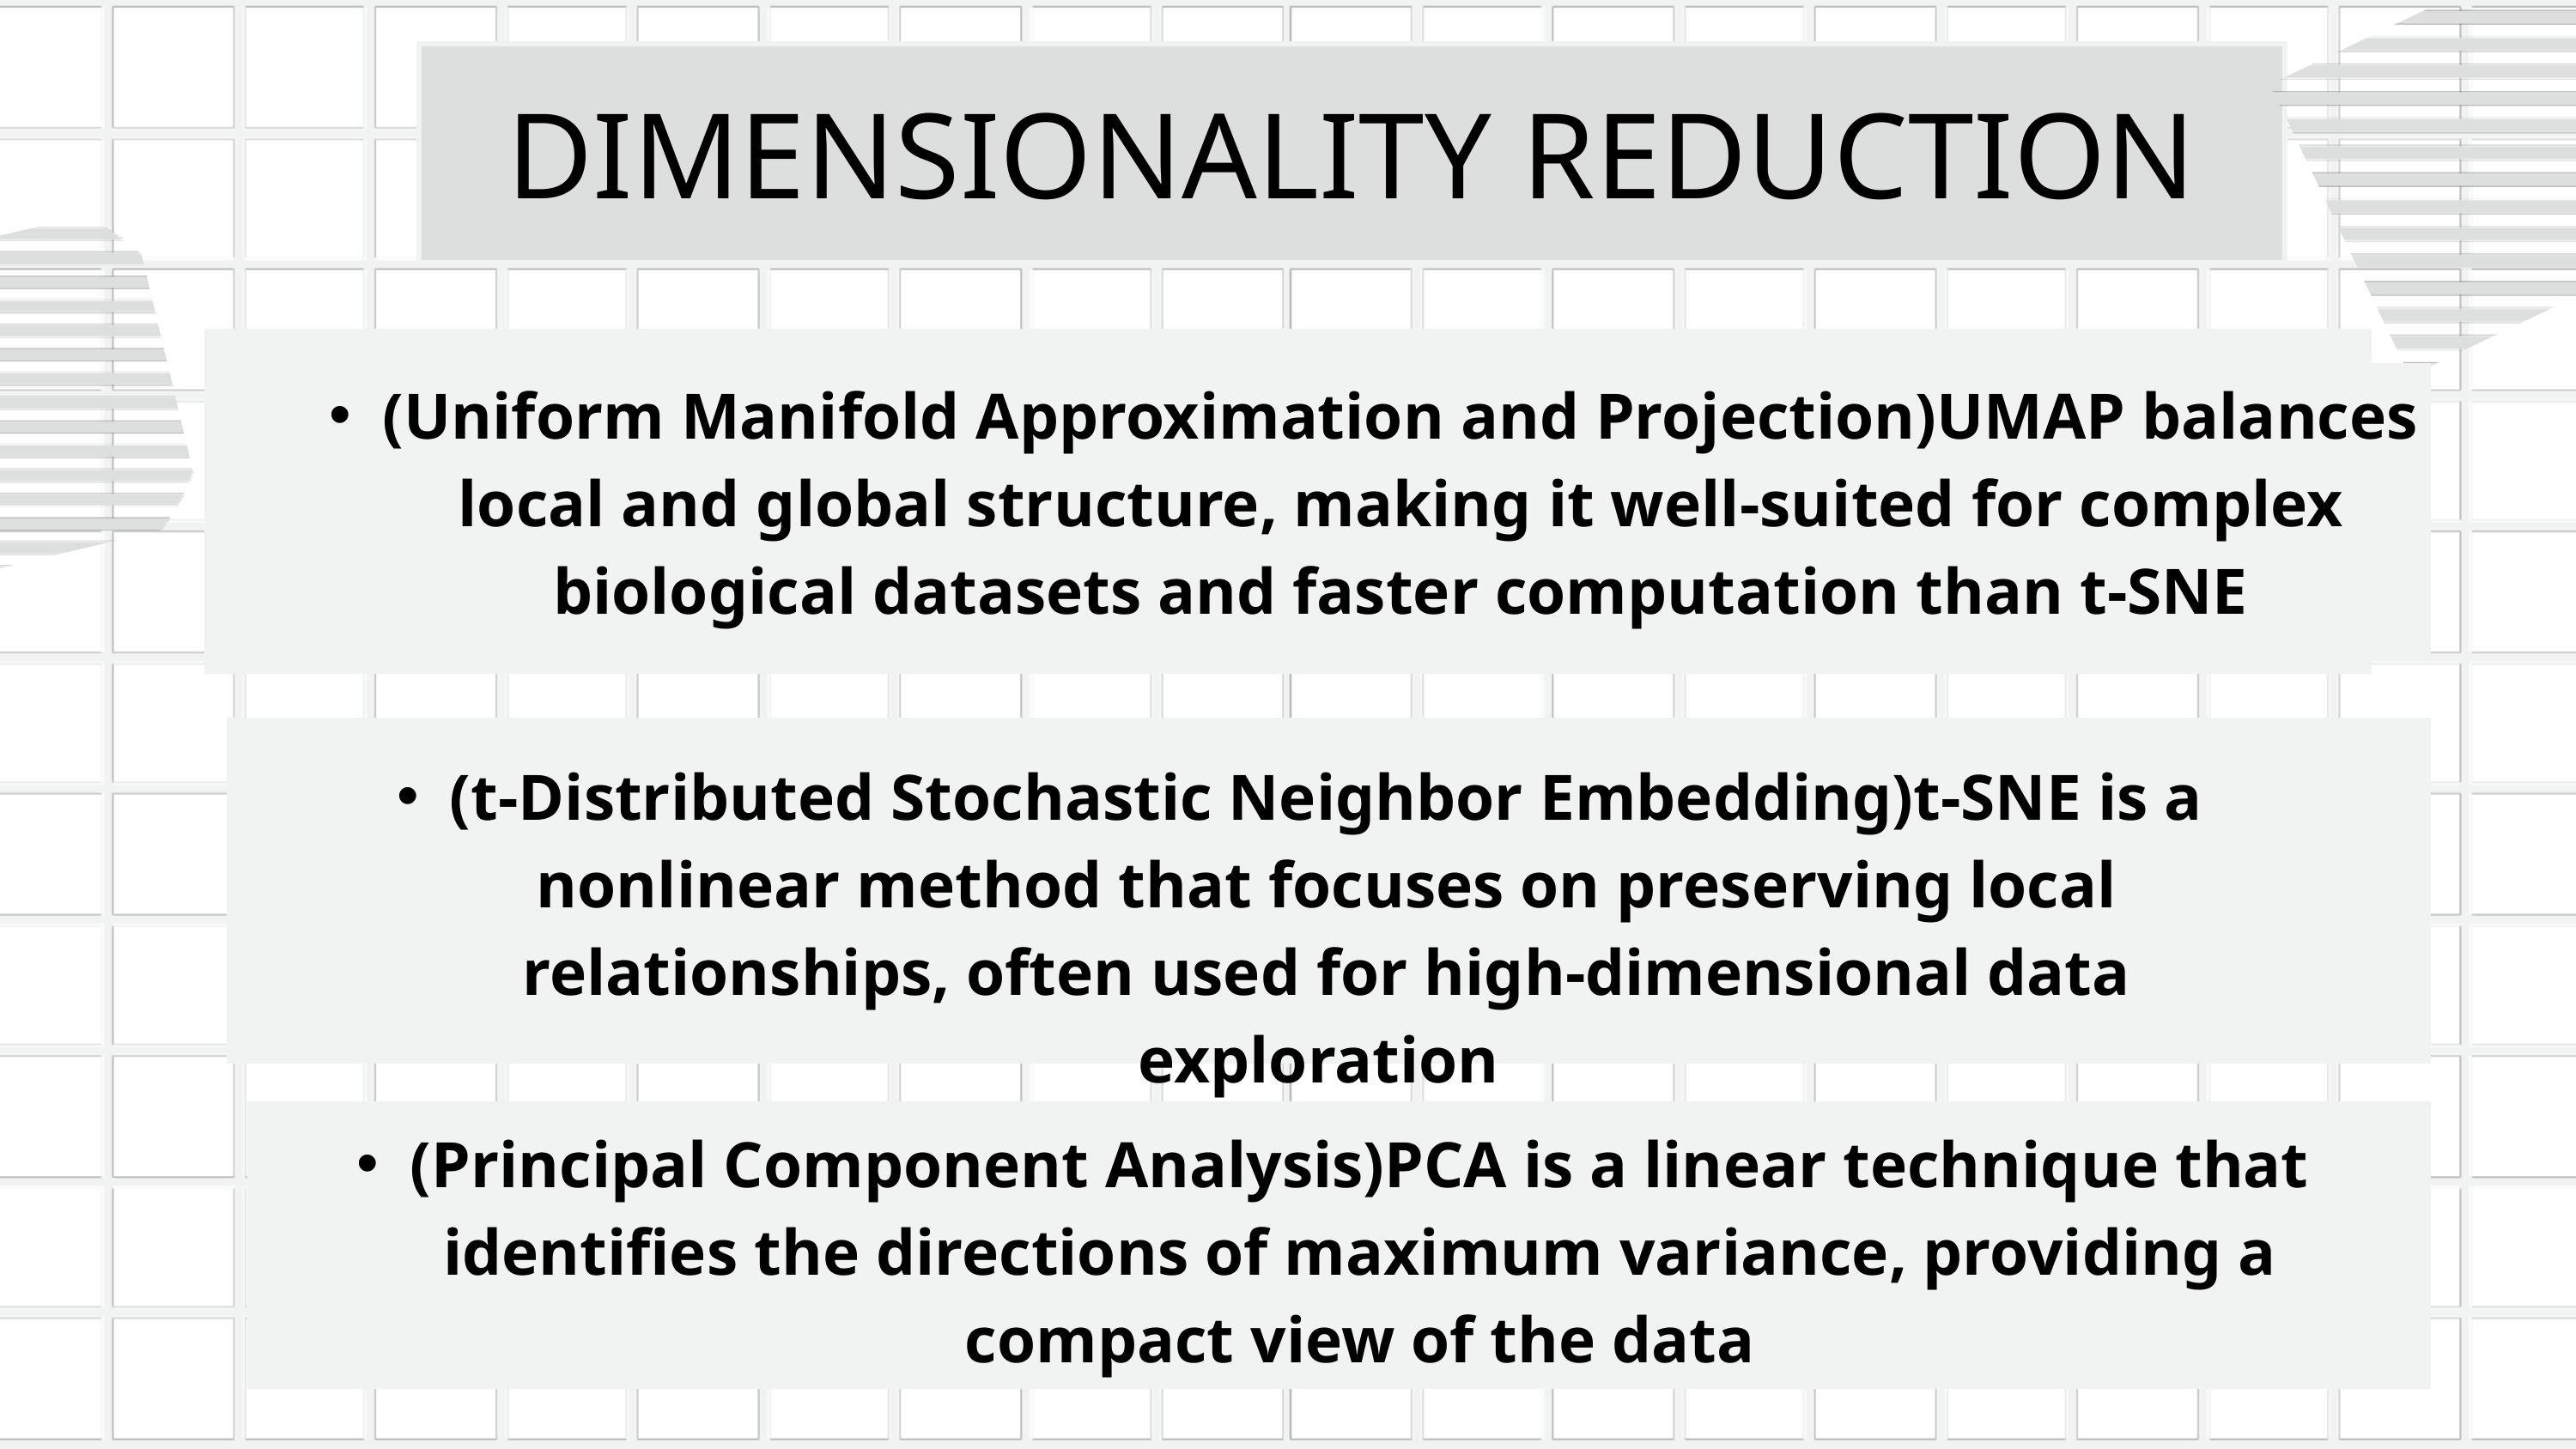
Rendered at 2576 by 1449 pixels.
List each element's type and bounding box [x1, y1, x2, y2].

text_box [226, 718, 2432, 1064]
text_box [264, 363, 2432, 658]
text_box [0, 0, 2576, 1449]
text_box [418, 43, 2286, 264]
text_box [204, 329, 2372, 675]
text_box [246, 1100, 2432, 1390]
